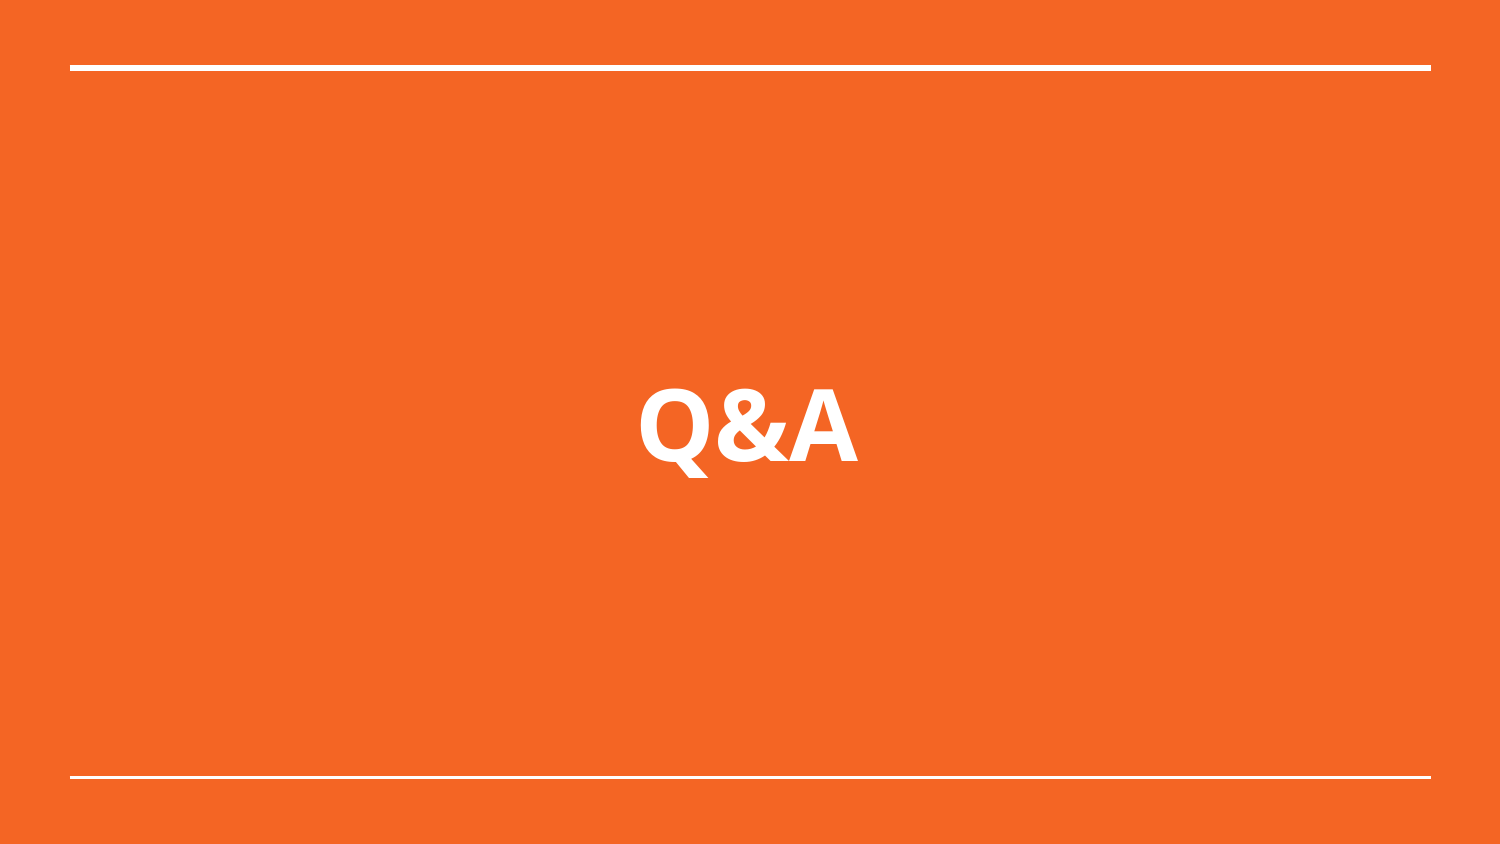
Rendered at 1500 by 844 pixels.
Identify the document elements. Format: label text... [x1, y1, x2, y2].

title Q&A [66, 296, 1428, 550]
